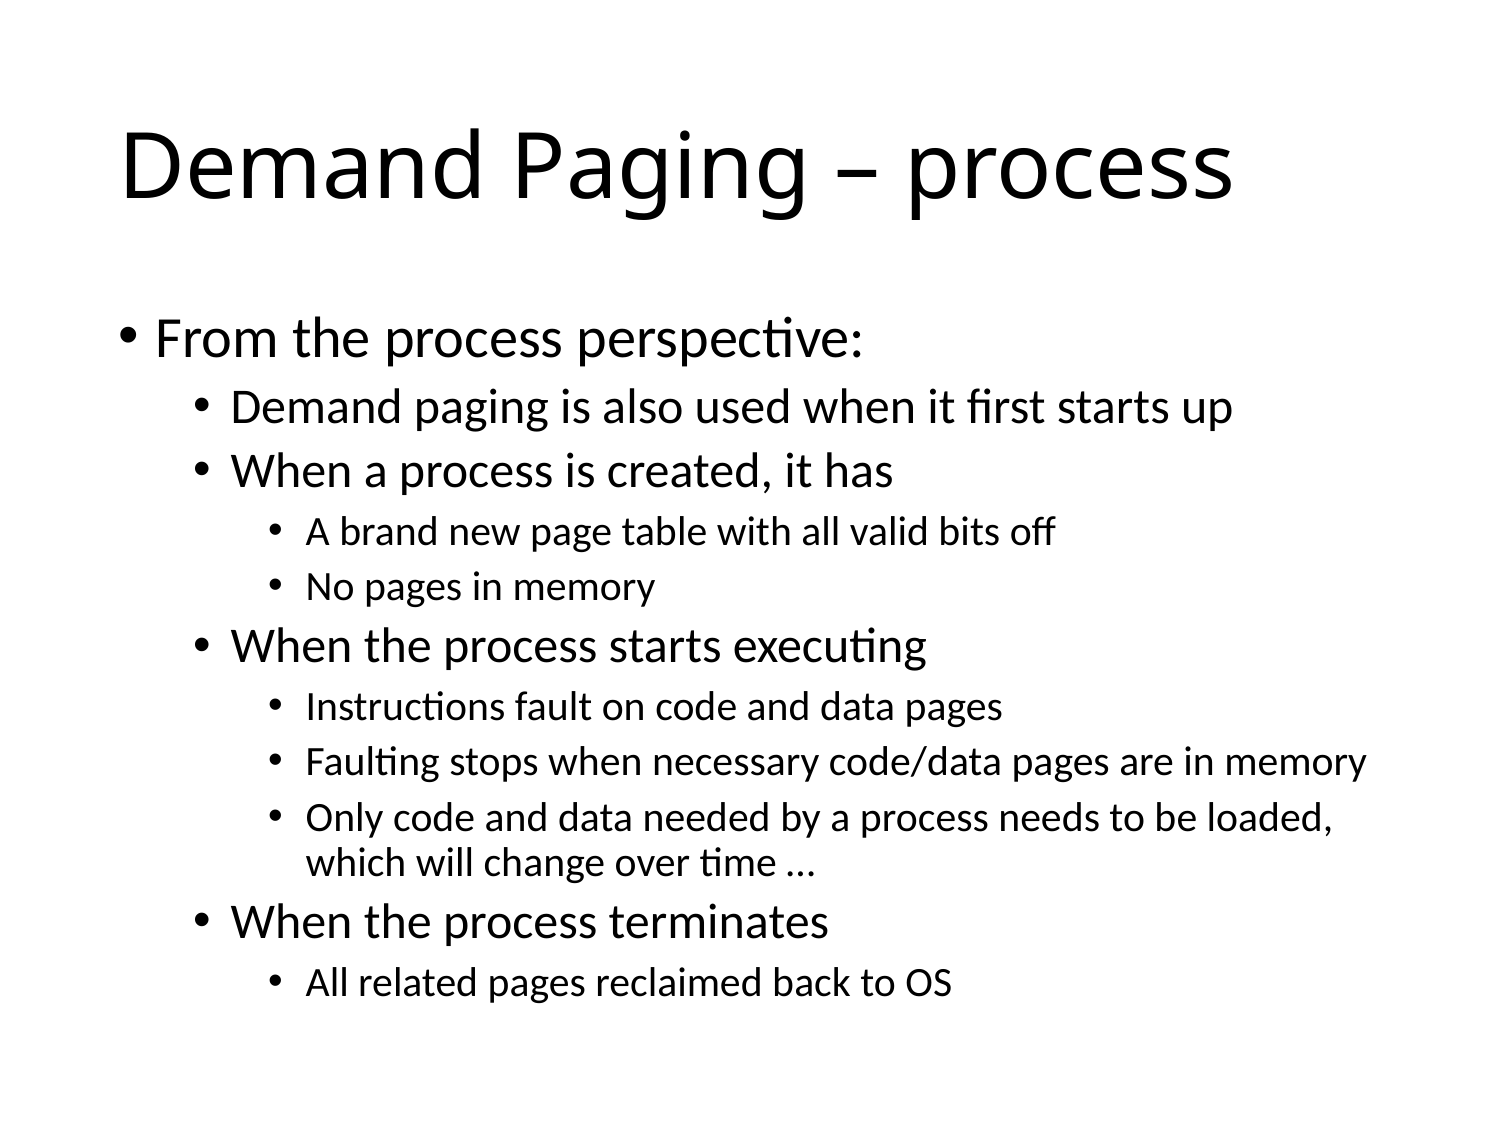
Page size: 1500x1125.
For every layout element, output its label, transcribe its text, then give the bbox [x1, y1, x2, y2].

title Demand Paging – process [103, 59, 1397, 278]
list From the process perspective: Demand paging is also used when it first starts up When a process is created, it has A brand new page table with all valid bits off No pages in memory When the process starts executing Instructions fault on code and data pages Faulting stops when necessary code/data pages are in memory Only code and data needed by a process needs to be loaded, which will change over time … When the process terminates All related pages reclaimed back to OS [103, 299, 1397, 1077]
